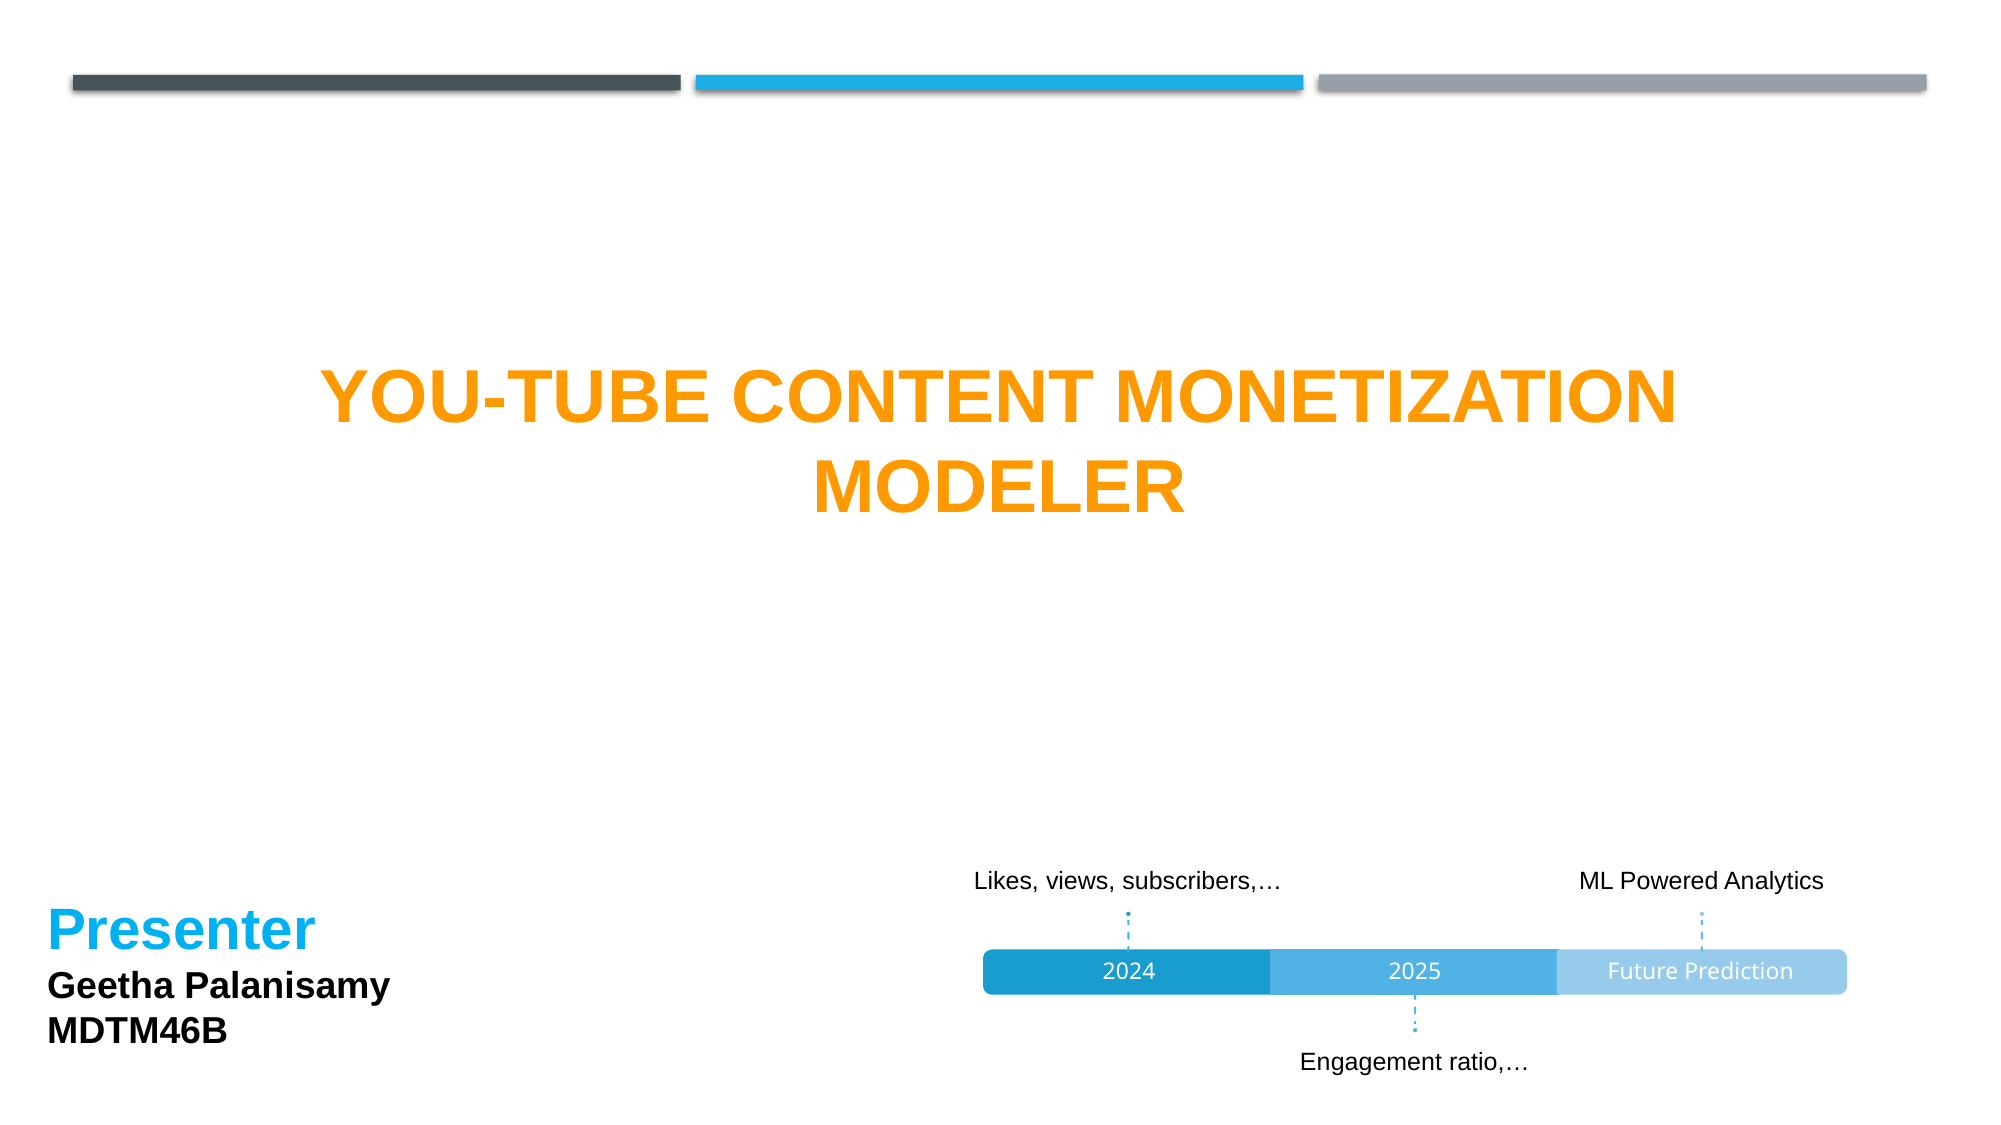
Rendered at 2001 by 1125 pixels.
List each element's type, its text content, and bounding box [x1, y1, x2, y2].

text_box Presenter Geetha Palanisamy MDTM46B [32, 883, 882, 1059]
title You-tube Content Monetization Modeler [95, 313, 1905, 535]
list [888, 763, 1942, 1125]
